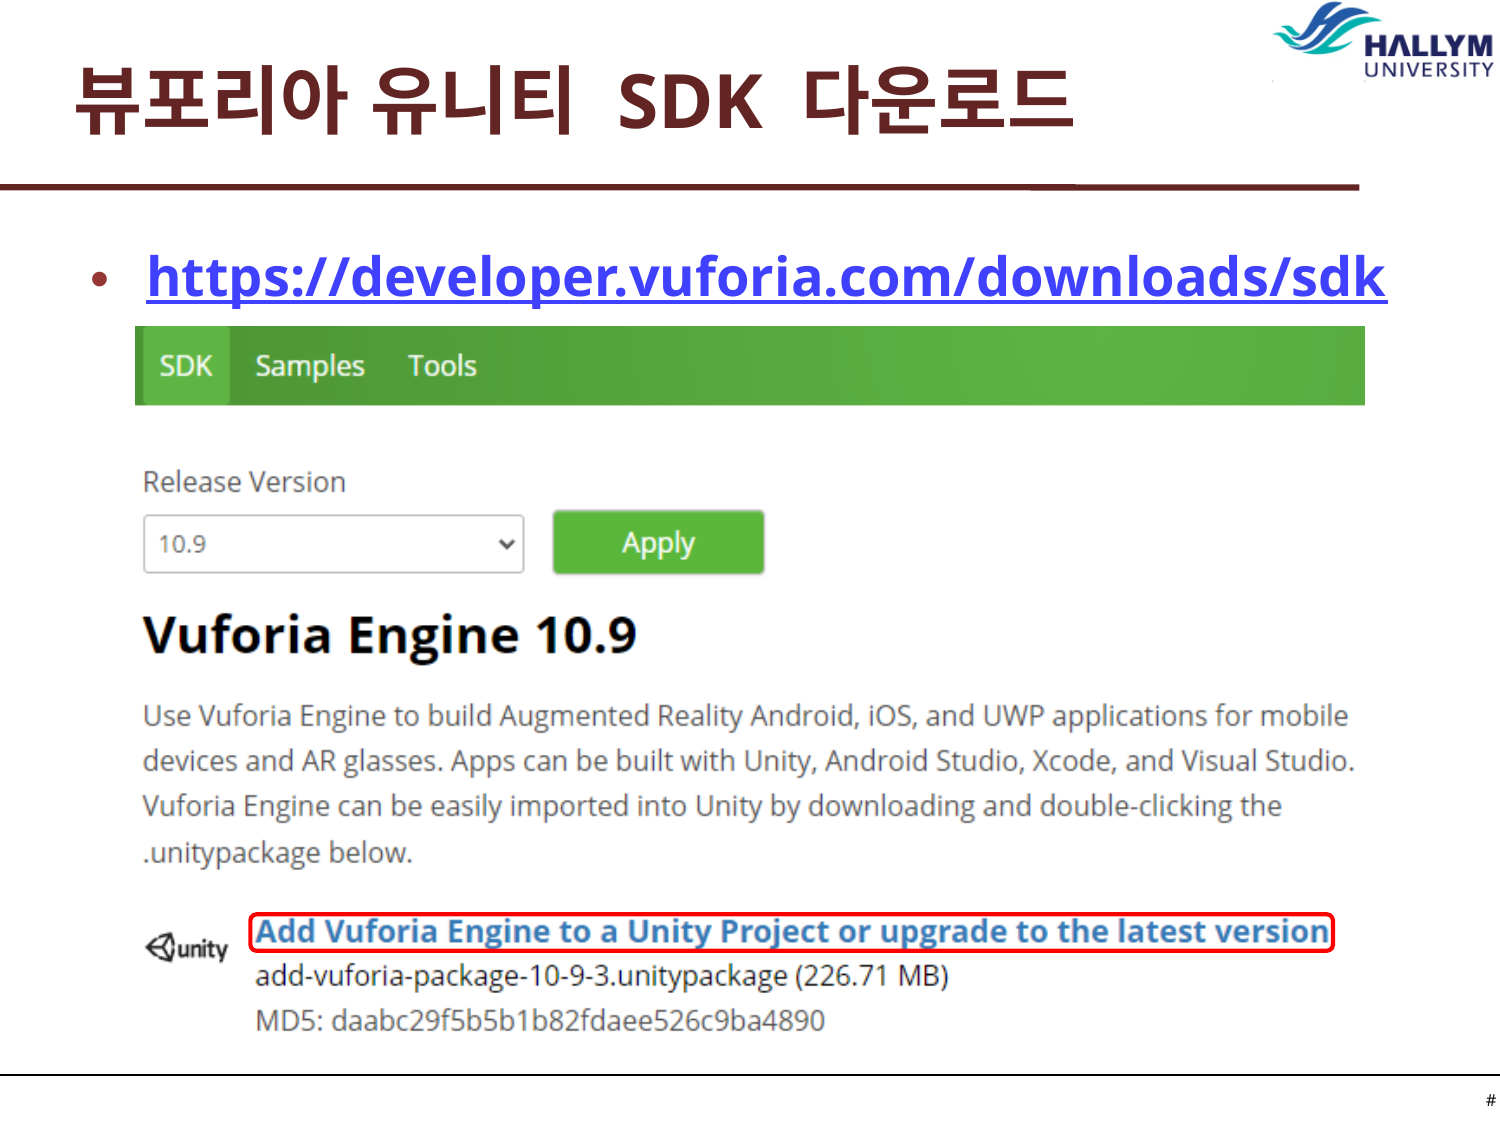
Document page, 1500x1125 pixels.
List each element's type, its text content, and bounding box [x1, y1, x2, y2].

title 뷰포리아 유니티 SDK 다운로드 [44, 33, 1395, 164]
list https://developer.vuforia.com/downloads/sdk [75, 234, 1425, 1032]
picture [135, 326, 1365, 1046]
picture [1269, 0, 1500, 82]
